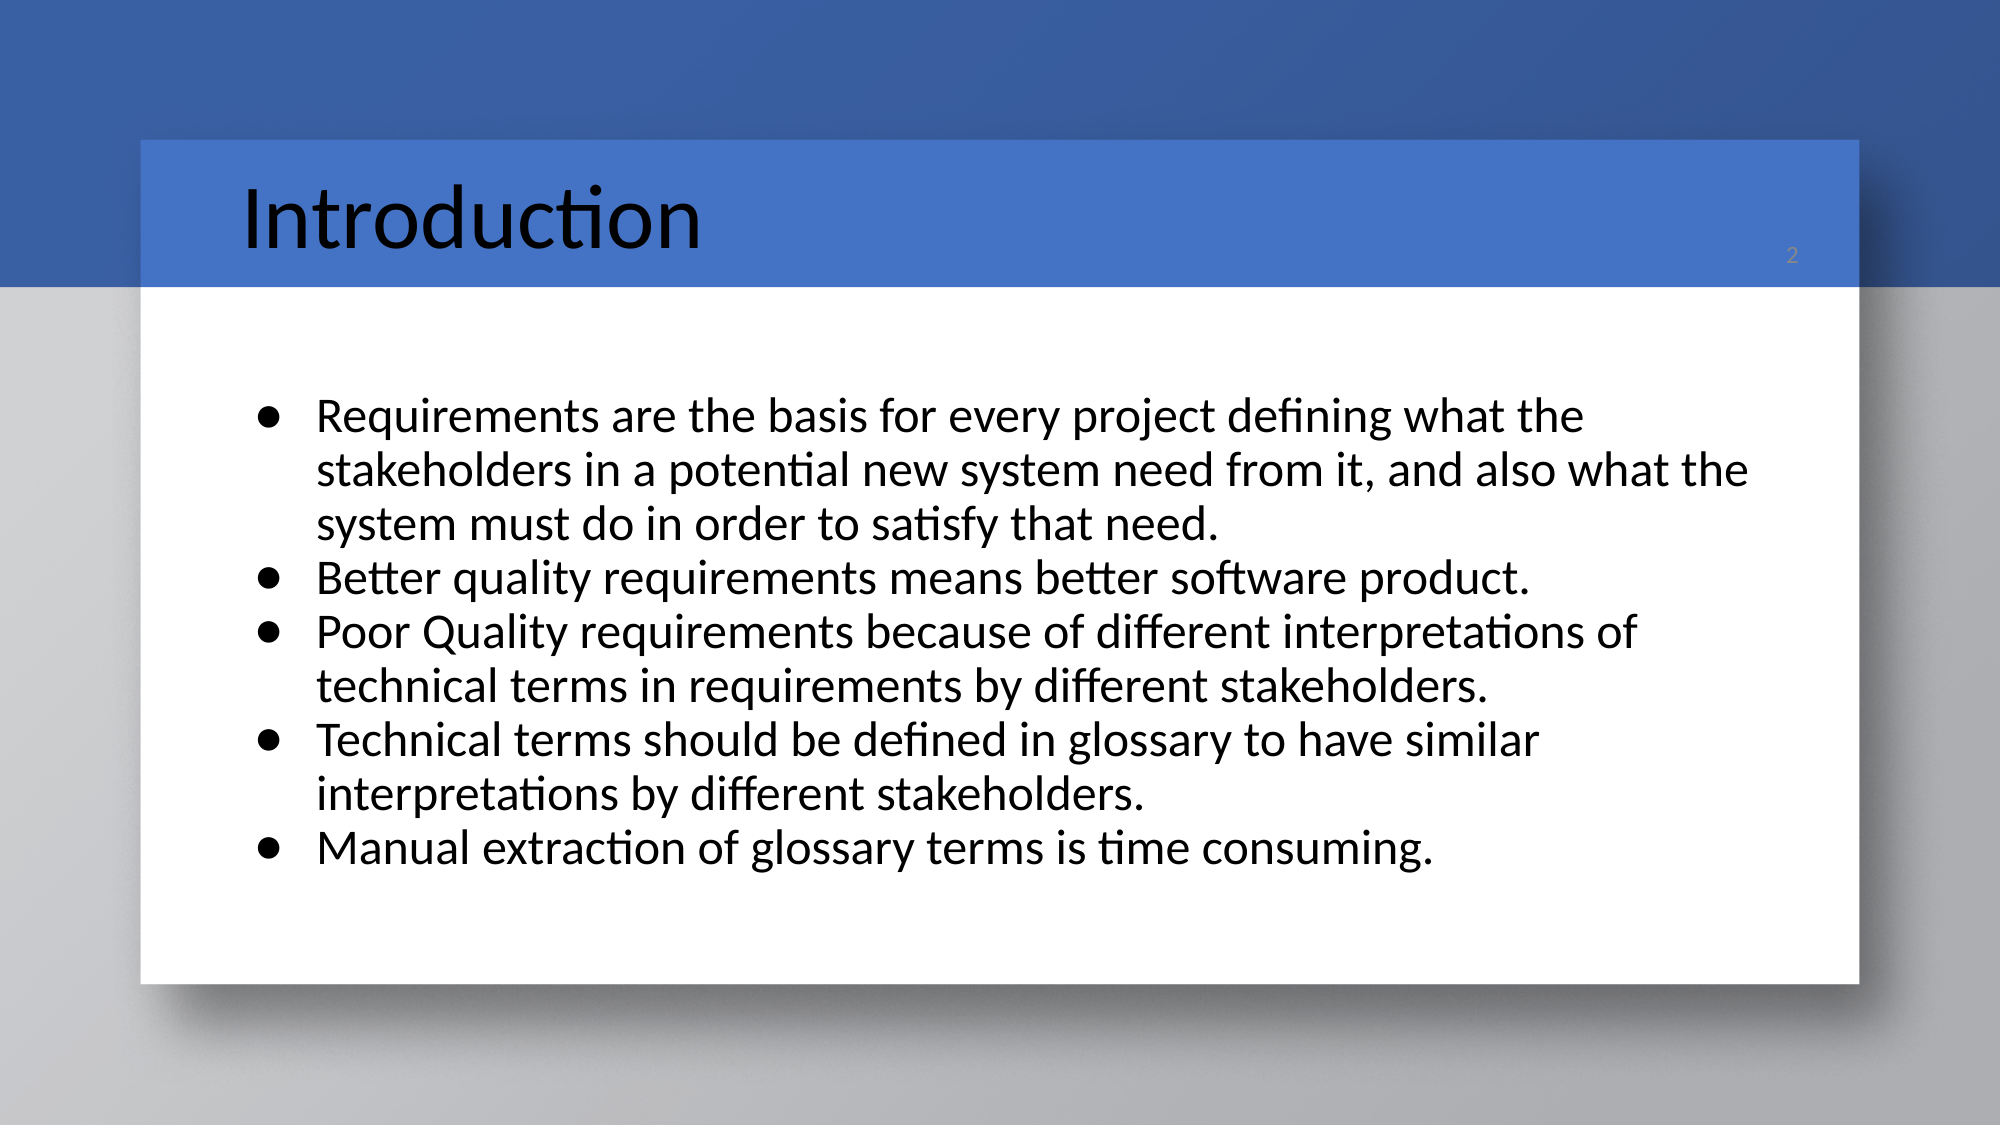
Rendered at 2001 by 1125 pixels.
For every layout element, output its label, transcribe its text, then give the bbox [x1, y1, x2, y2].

picture [0, 0, 2000, 1125]
slide_number ‹#› [1698, 141, 1819, 289]
list Requirements are the basis for every project defining what the stakeholders in a potential new system need from it, and also what the system must do in order to satisfy that need. Better quality requirements means better software product. Poor Quality requirements because of different interpretations of technical terms in requirements by different stakeholders. Technical terms should be defined in glossary to have similar interpretations by different stakeholders. Manual extraction of glossary terms is time consuming. [220, 369, 1819, 904]
title Introduction [220, 141, 1698, 289]
